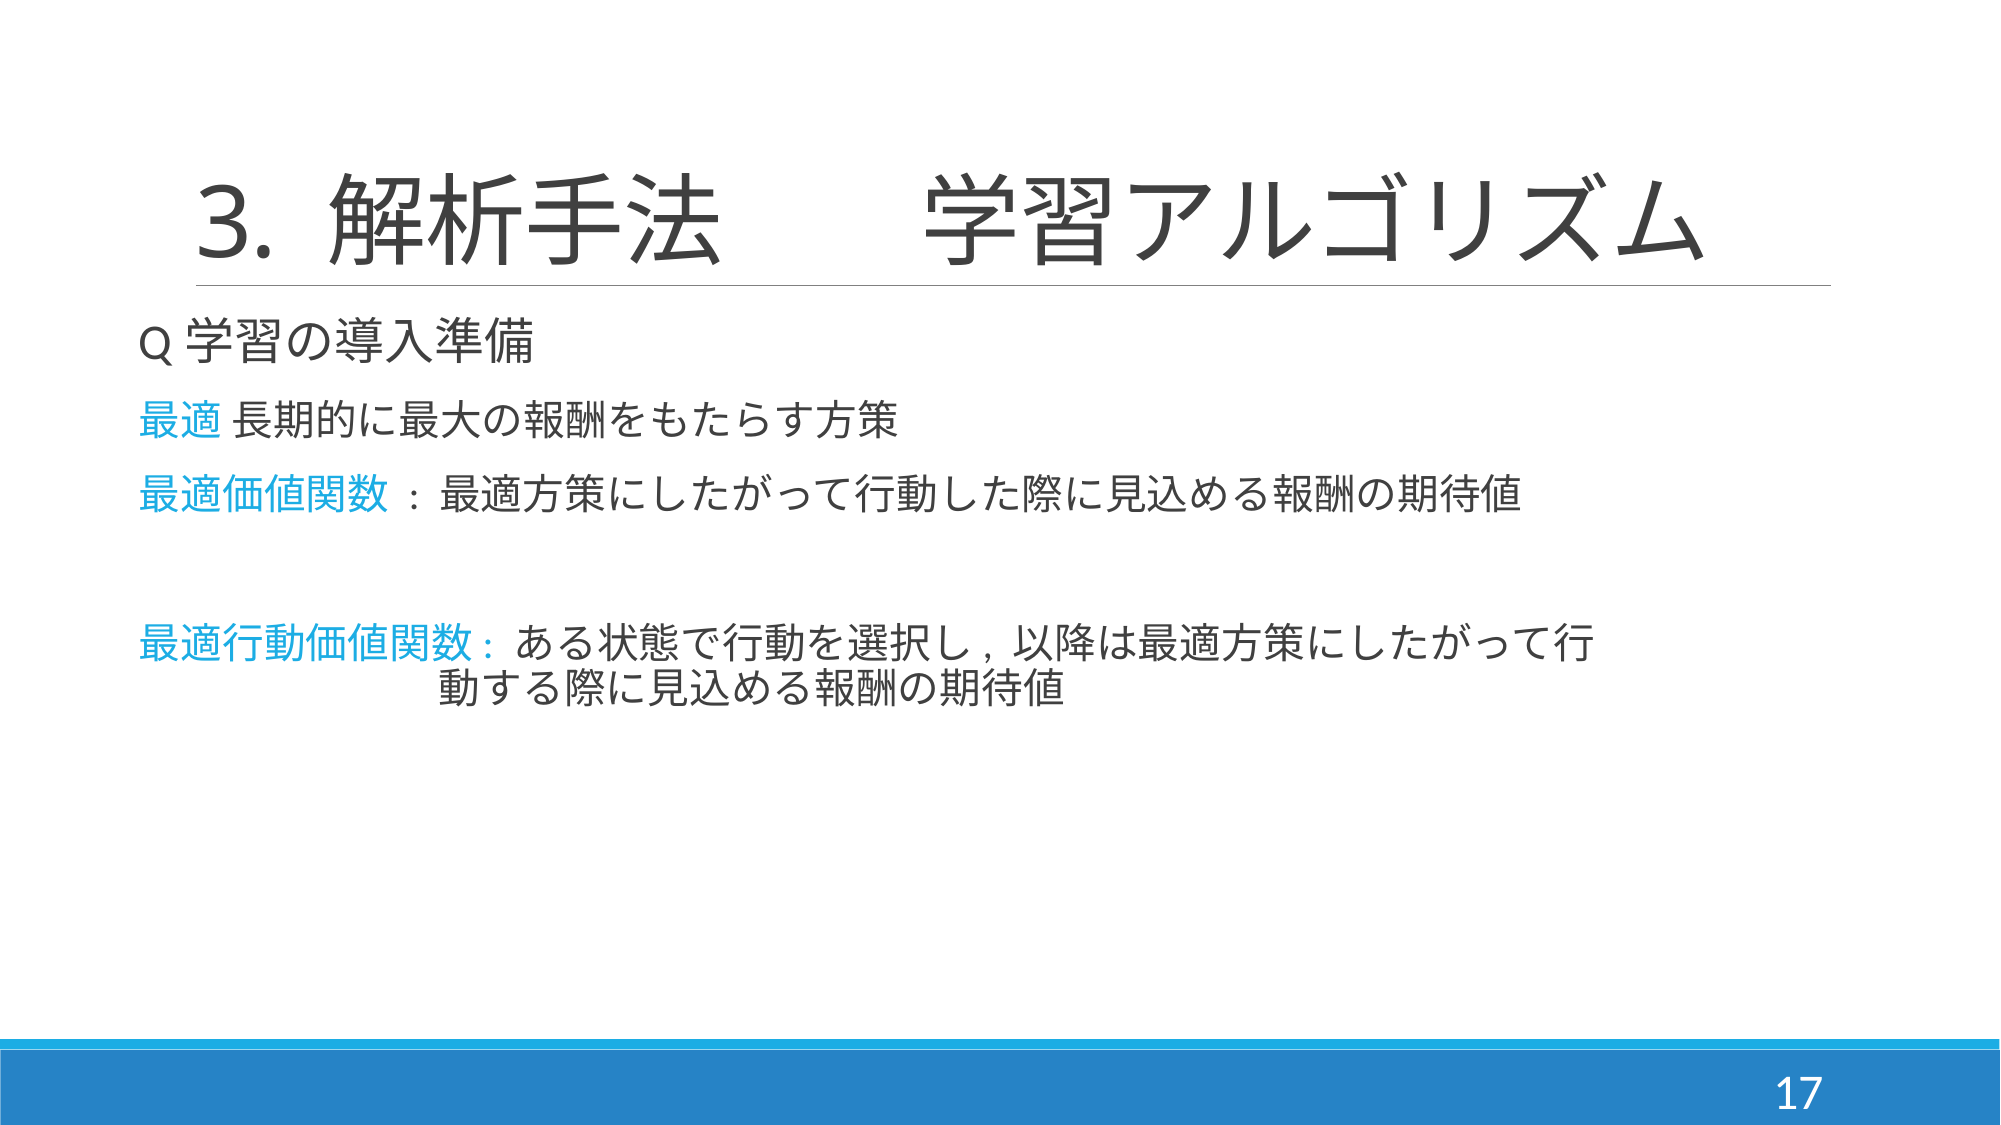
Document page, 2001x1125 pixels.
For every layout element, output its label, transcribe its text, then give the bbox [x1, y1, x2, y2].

title 3. 解析手法 学習アルゴリズム [180, 47, 1830, 285]
slide_number 17 [1624, 1059, 1840, 1120]
